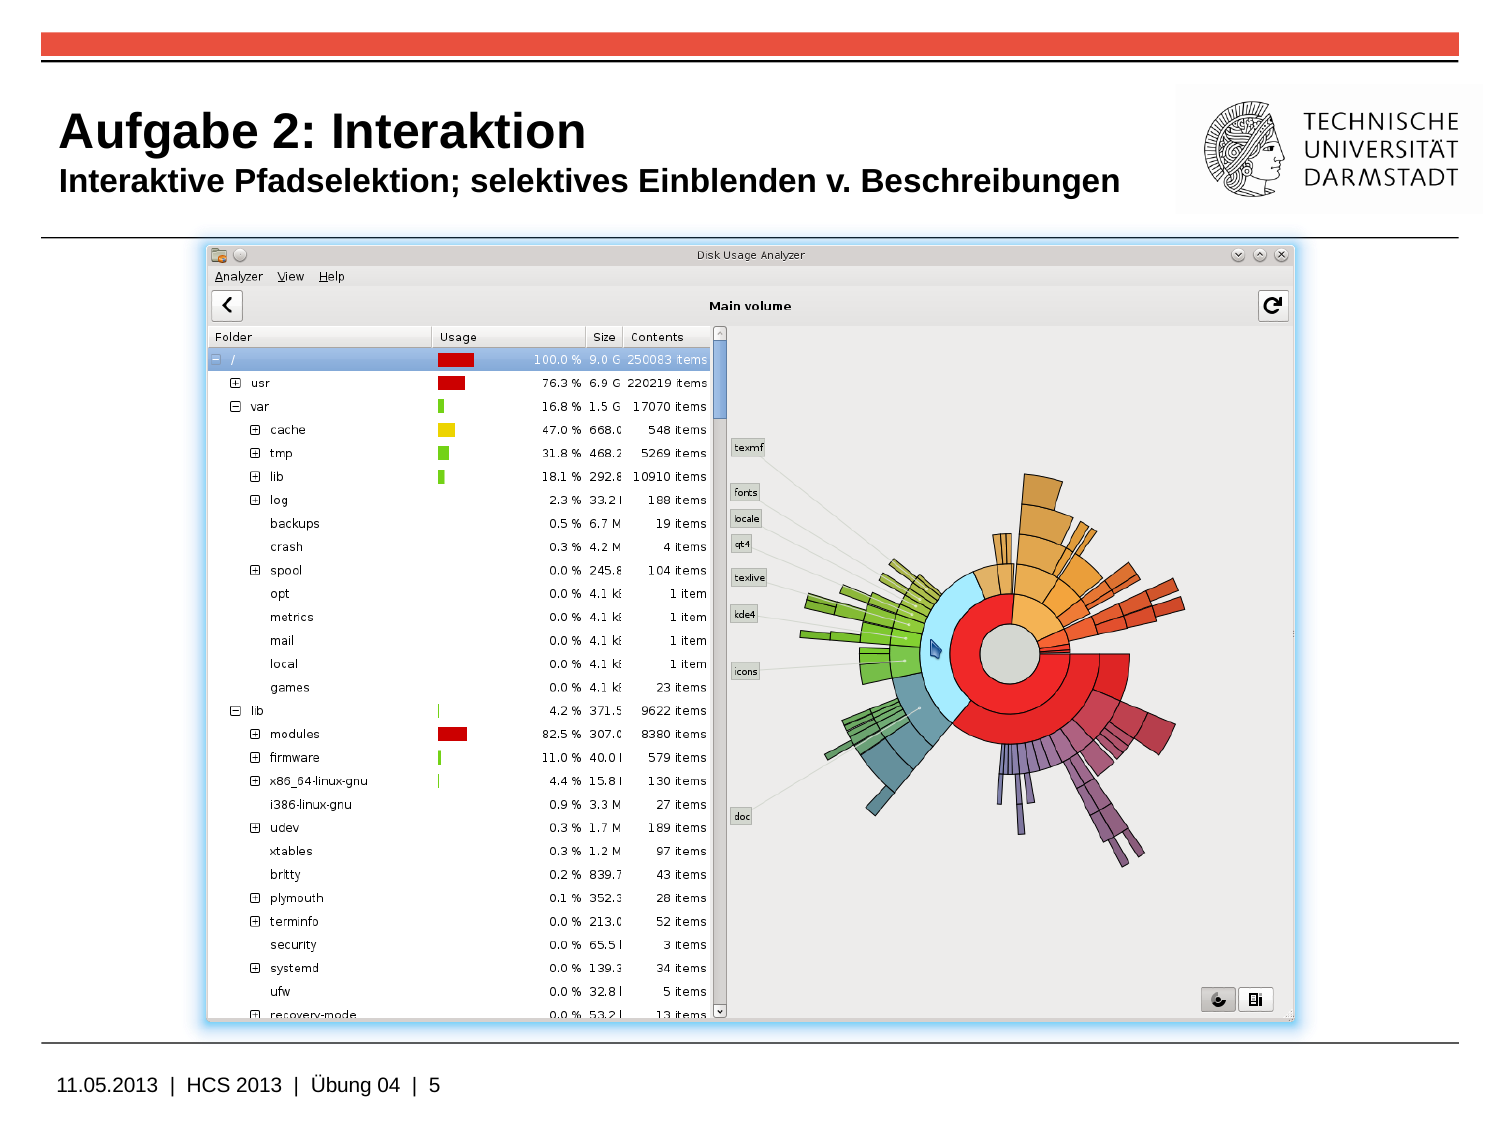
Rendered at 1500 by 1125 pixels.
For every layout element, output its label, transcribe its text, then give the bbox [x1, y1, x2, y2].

picture [167, 84, 1483, 1059]
title Aufgabe 2: Interaktion Interaktive Pfadselektion; selektives Einblenden v. Beschreibungen [58, 79, 1149, 218]
